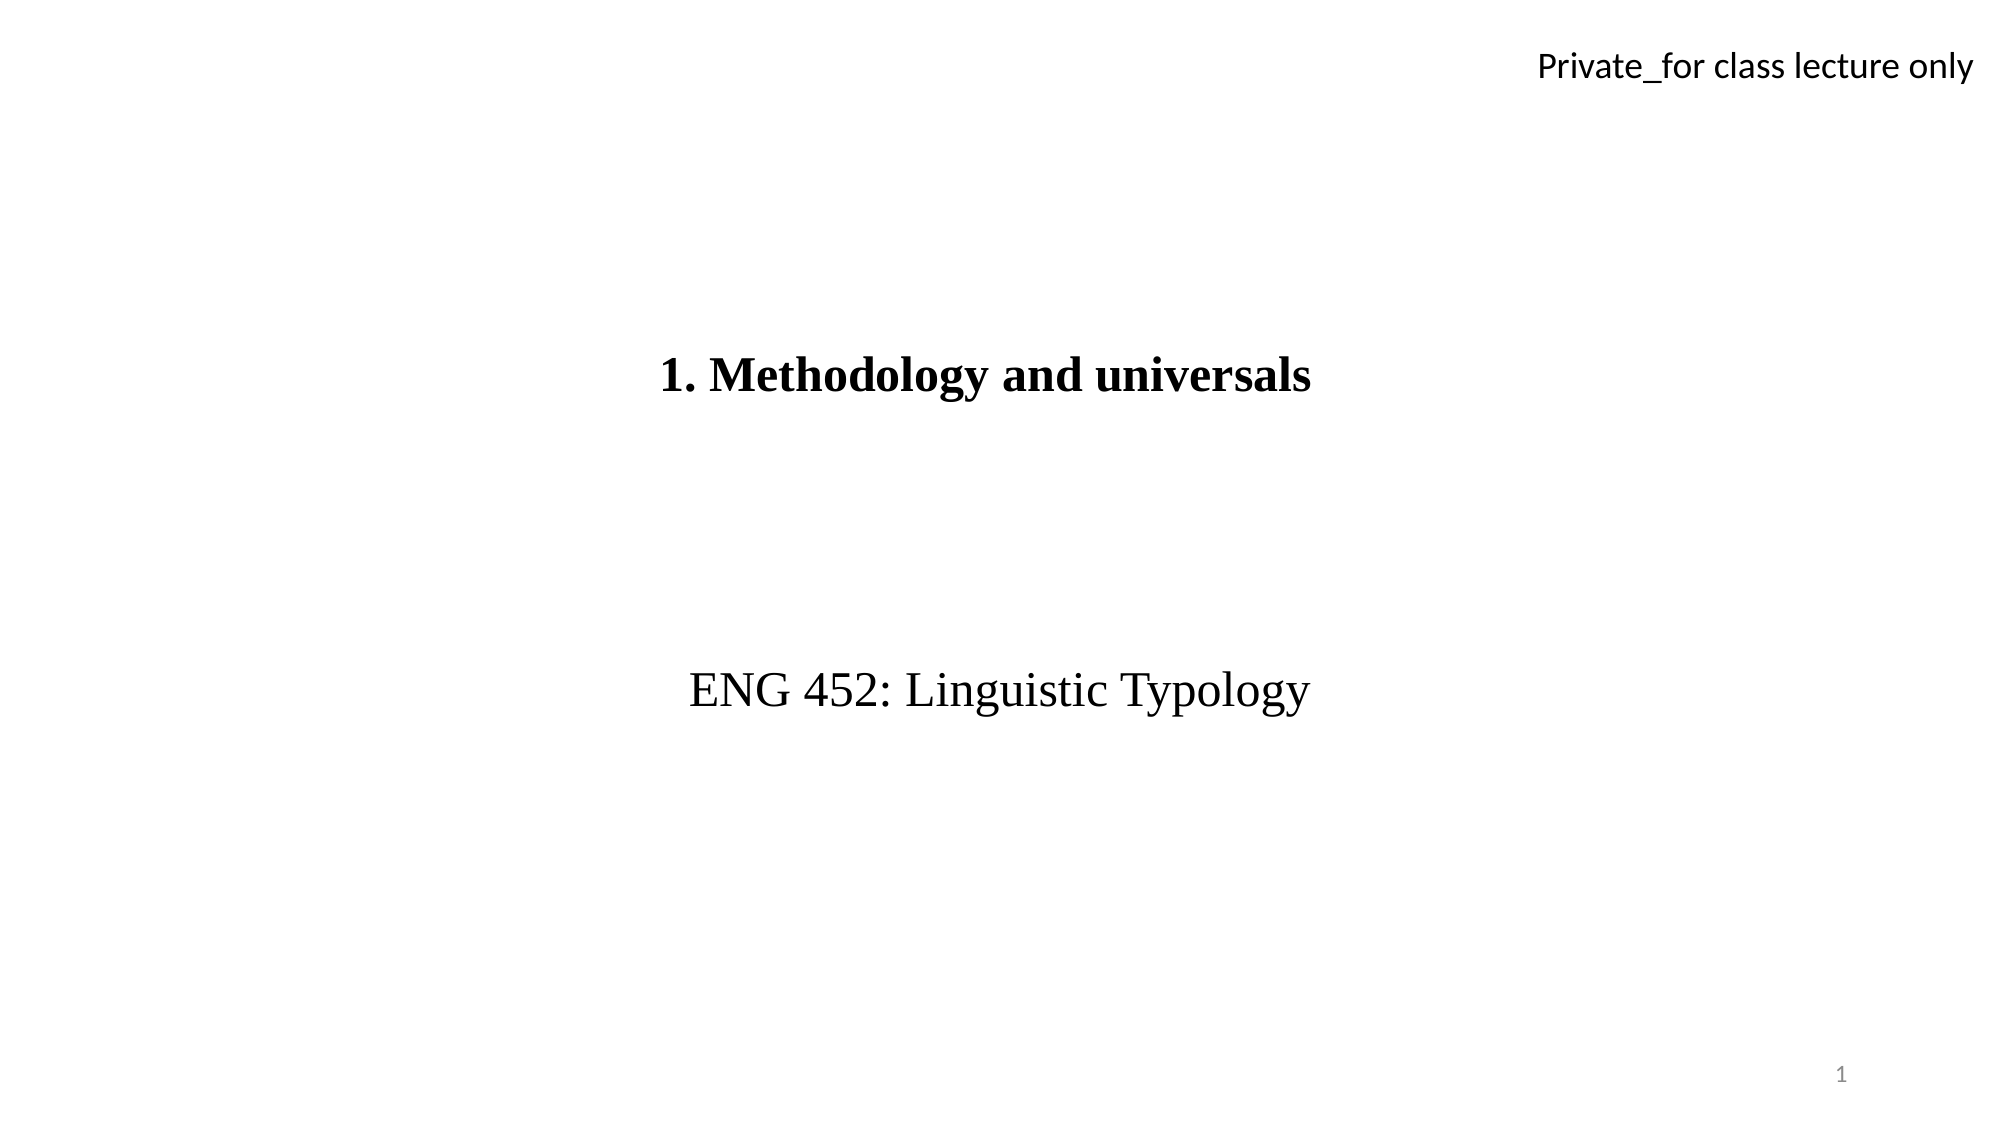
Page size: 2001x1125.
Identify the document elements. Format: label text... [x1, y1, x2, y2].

slide_number 1 [1412, 1042, 1863, 1103]
title 1. Methodology and universals [73, 151, 1899, 470]
subtitle ENG 452: Linguistic Typology [213, 655, 1787, 822]
